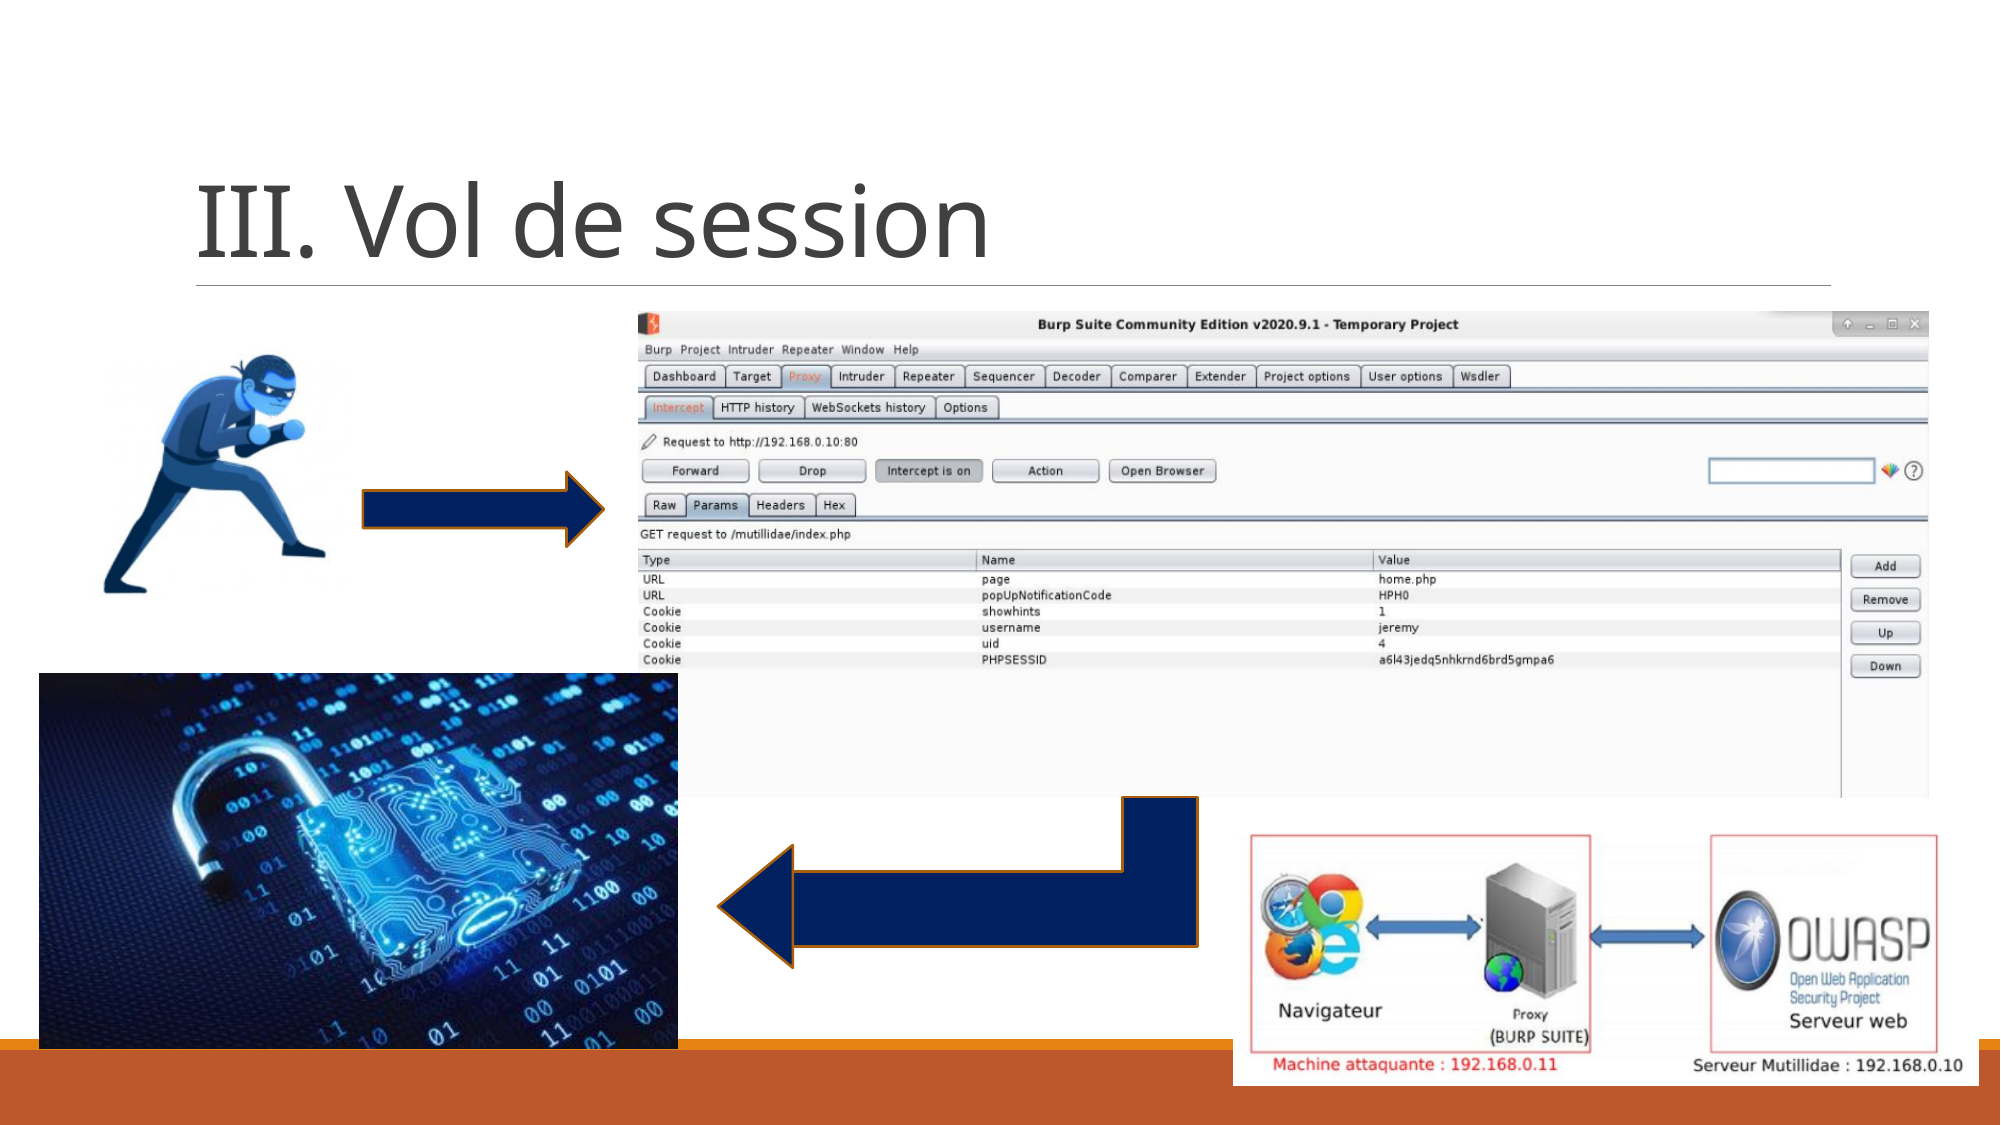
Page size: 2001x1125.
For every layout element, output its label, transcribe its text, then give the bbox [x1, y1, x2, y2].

title III. Vol de session [180, 47, 1830, 285]
text_box [795, 805, 1199, 948]
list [1232, 814, 1980, 1086]
picture [38, 310, 1930, 1050]
text_box [716, 843, 795, 970]
text_box [367, 470, 605, 548]
picture [68, 310, 359, 611]
